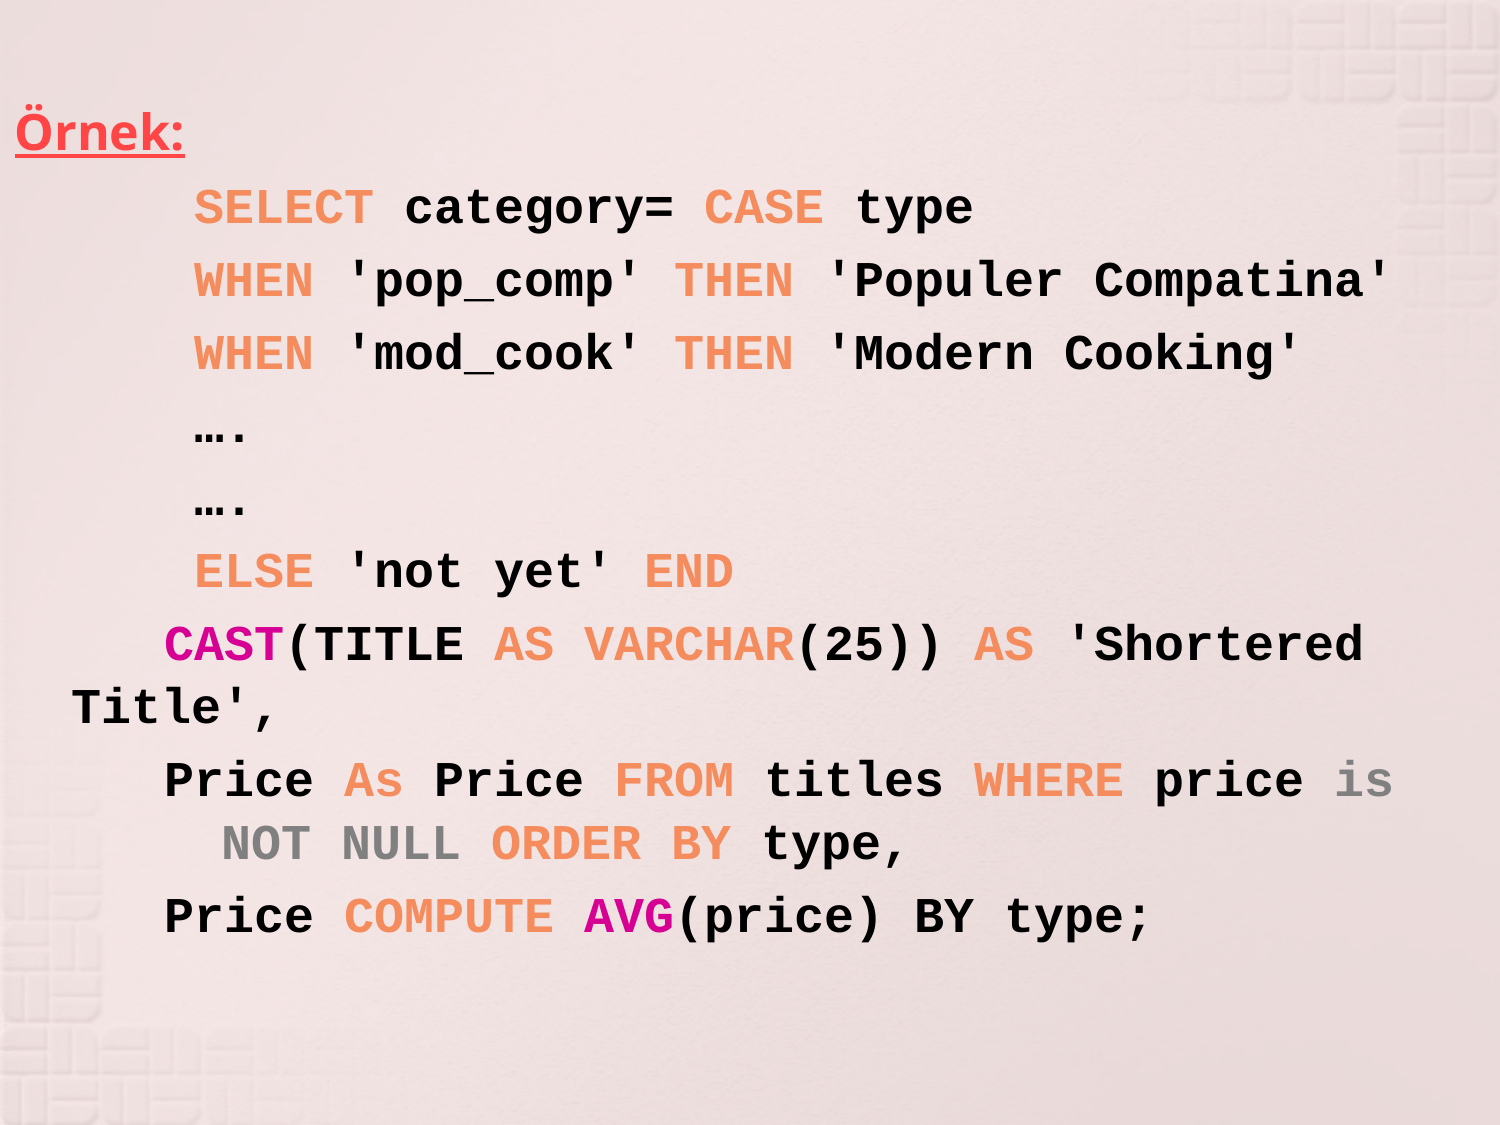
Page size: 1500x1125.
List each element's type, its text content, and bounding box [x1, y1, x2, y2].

list Örnek: SELECT category= CASE type WHEN 'pop_comp' THEN 'Populer Compatina' WHEN 'mod_cook' THEN 'Modern Cooking' …. …. ELSE 'not yet' END CAST(TITLE AS VARCHAR(25)) AS 'Shortered Title', Price As Price FROM titles WHERE price is NOT NULL ORDER BY type, Price COMPUTE AVG(price) BY type; [0, 90, 1500, 1005]
